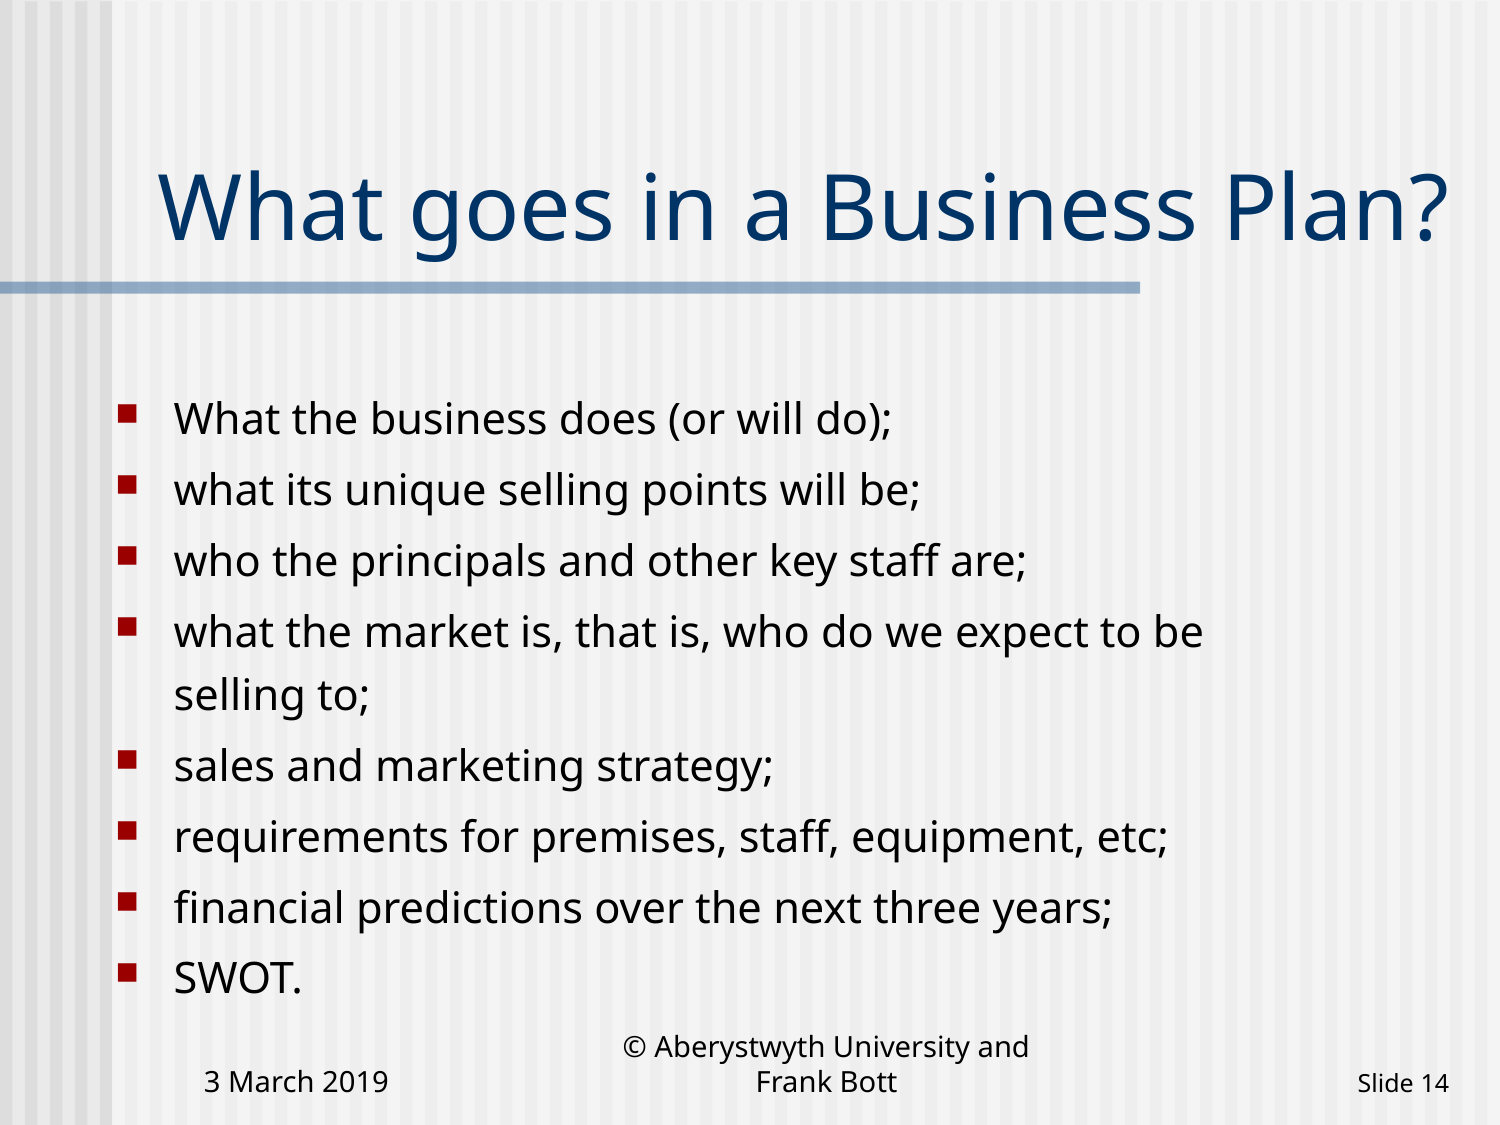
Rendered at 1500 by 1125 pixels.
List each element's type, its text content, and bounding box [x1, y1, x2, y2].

title What goes in a Business Plan? [142, 31, 1483, 267]
slide_number Slide 14 [1151, 1031, 1465, 1107]
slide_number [188, 1031, 502, 1107]
list What the business does (or will do); what its unique selling points will be; who the principals and other key staff are; what the market is, that is, who do we expect to be selling to; sales and marketing strategy; requirements for premises, staff, equipment, etc; financial predictions over the next three years; SWOT. [100, 373, 1318, 1011]
footer © Aberystwyth University and Frank Bott [588, 1031, 1065, 1107]
